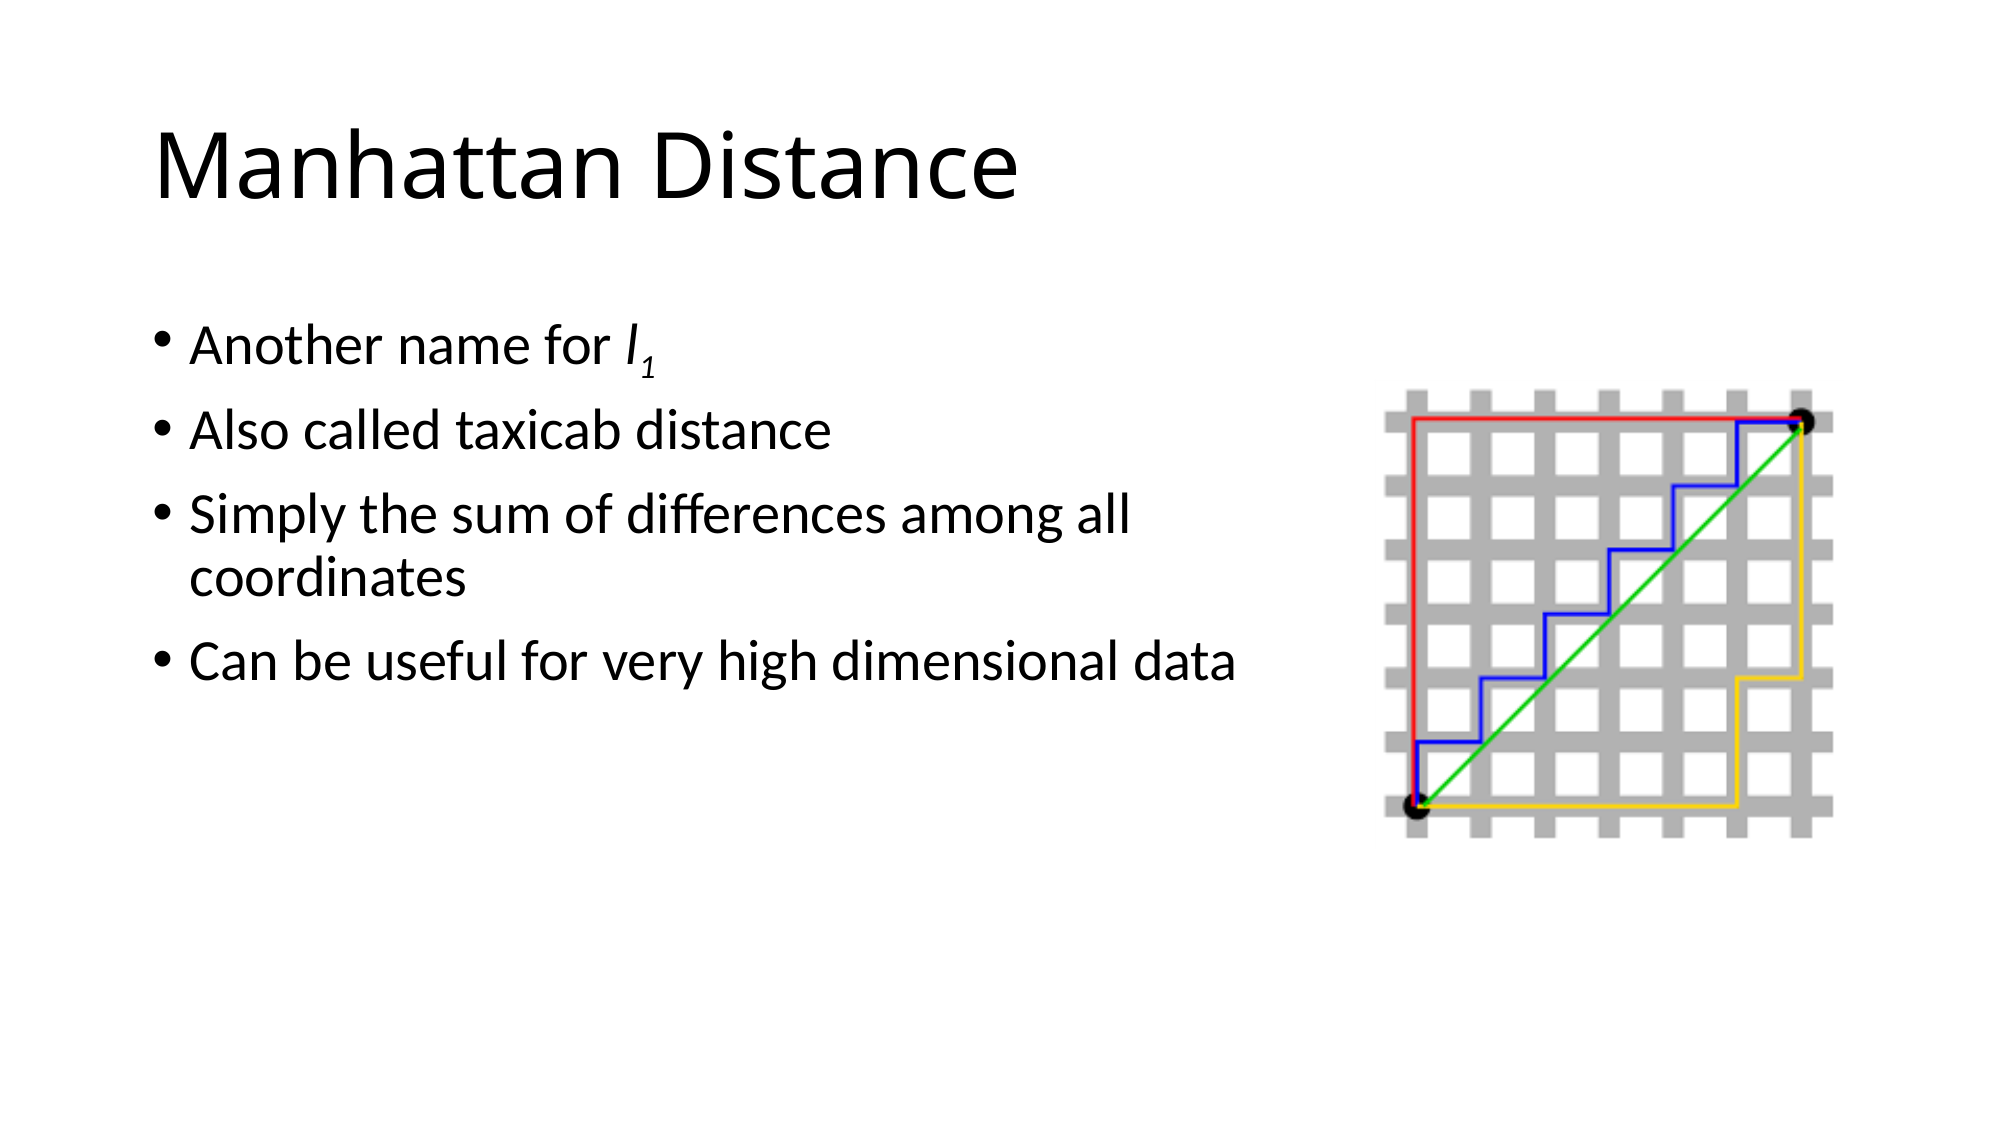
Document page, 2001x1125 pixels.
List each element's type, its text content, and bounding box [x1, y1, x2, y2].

title Manhattan Distance [137, 59, 1863, 278]
list Another name for l1 Also called taxicab distance Simply the sum of differences among all coordinates Can be useful for very high dimensional data [137, 299, 1375, 1014]
picture [1374, 379, 1844, 849]
